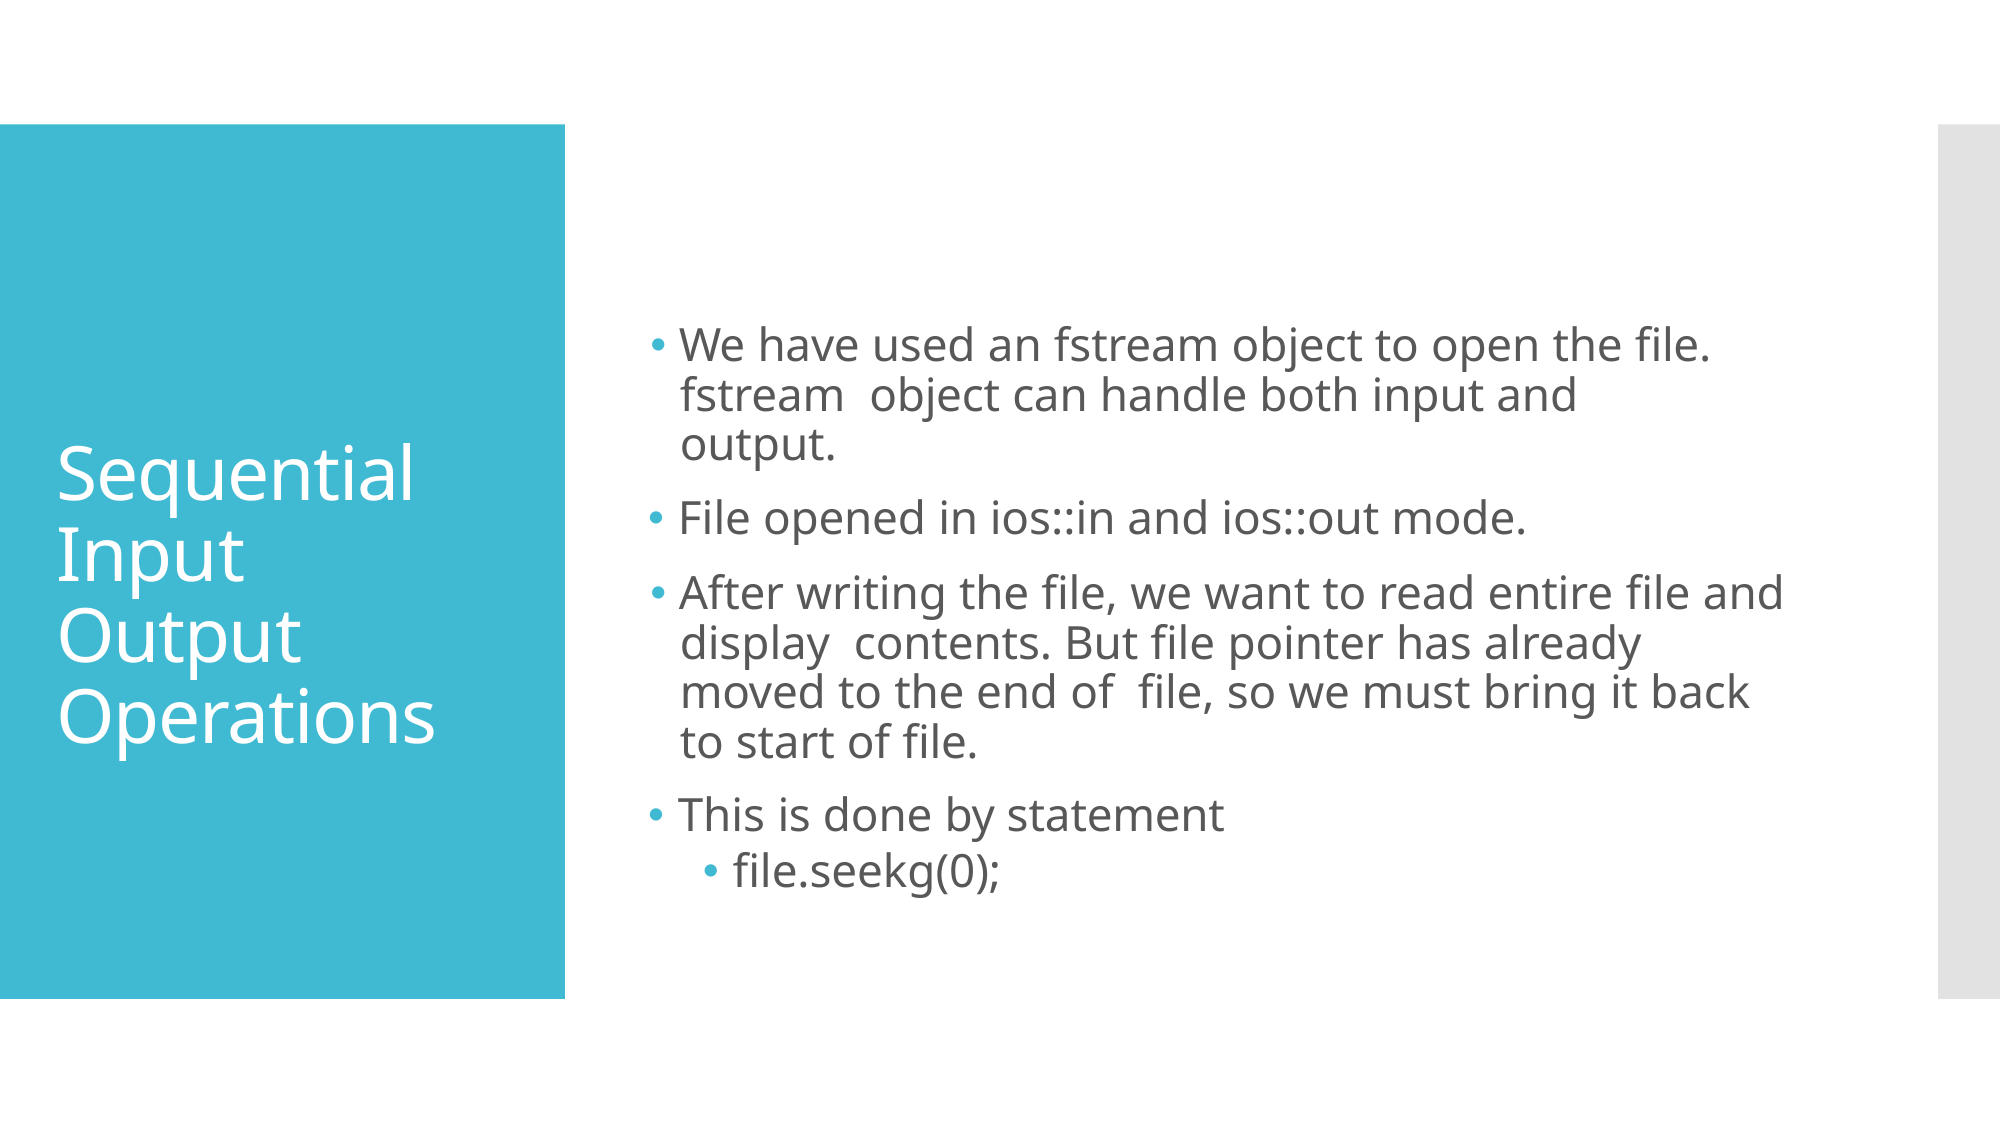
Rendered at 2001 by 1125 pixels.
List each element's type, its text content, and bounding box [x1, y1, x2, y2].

text_box 🞄 We have used an fstream object to open the file. fstream object can handle both input and output. 🞄 File opened in ios::in and ios::out mode. 🞄 After writing the file, we want to read entire file and display contents. But file pointer has already moved to the end of file, so we must bring it back to start of file. 🞄 This is done by statement 🞄 file.seekg(0); [647, 312, 1798, 897]
title Sequential Input Output Operations [54, 424, 445, 760]
